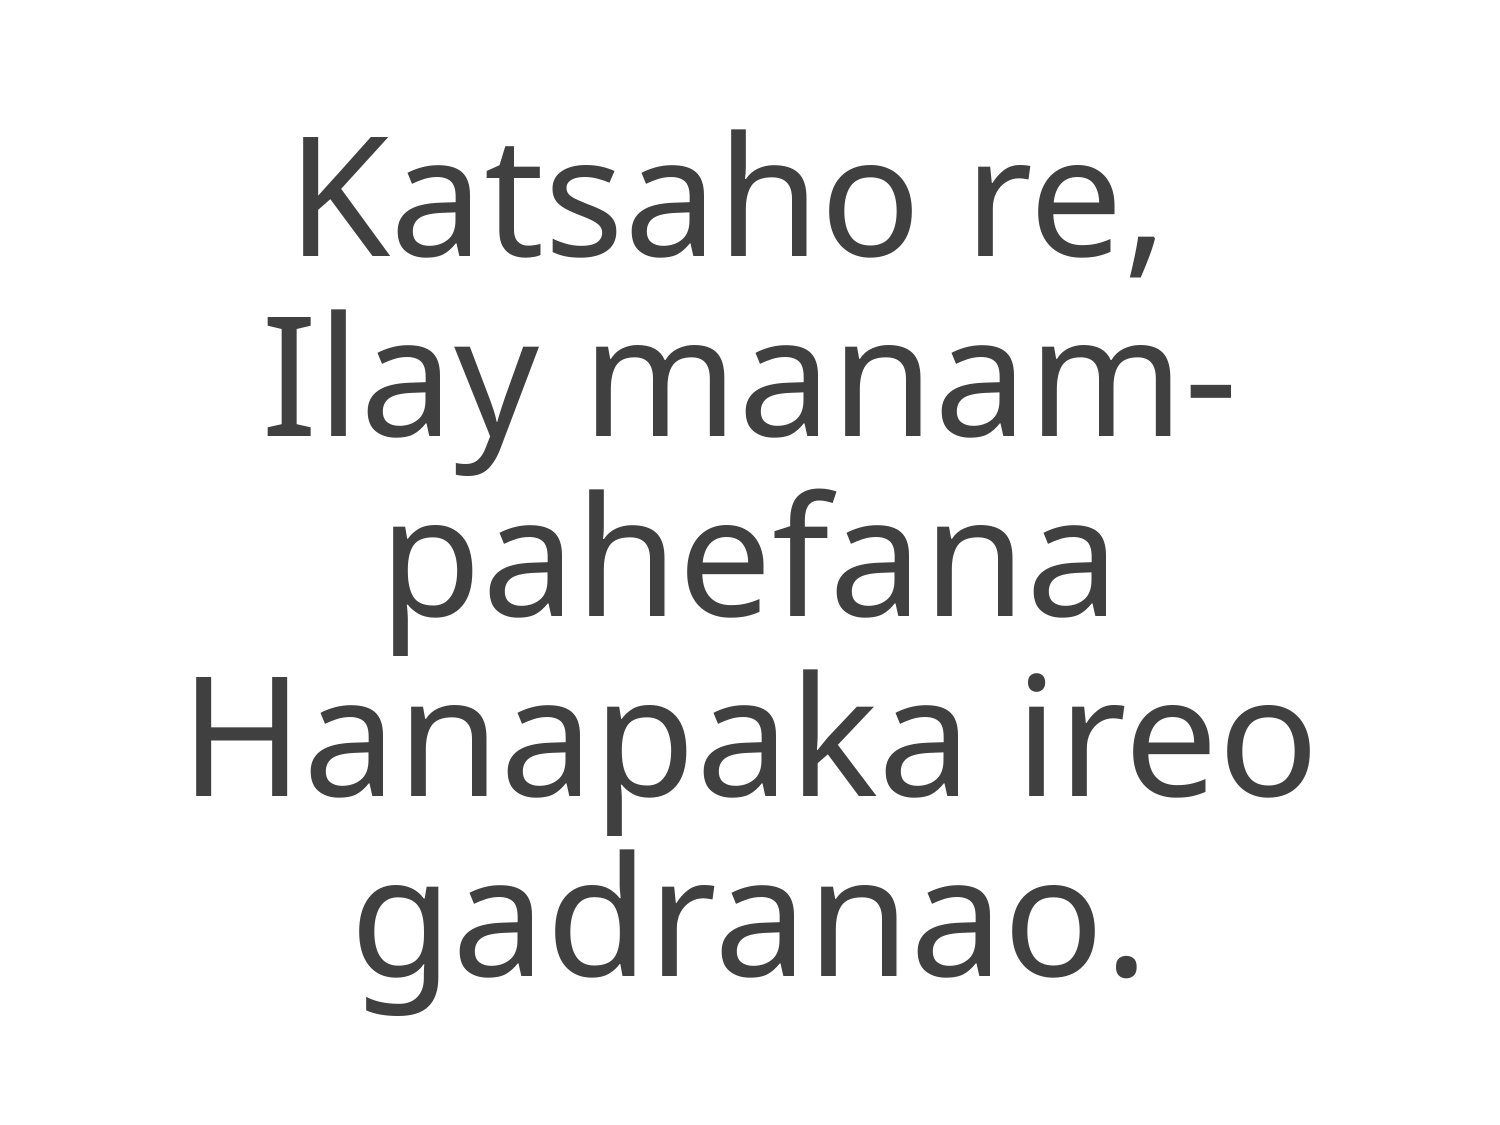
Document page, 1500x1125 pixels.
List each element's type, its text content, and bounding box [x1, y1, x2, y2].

title Katsaho re, Ilay manam- pahefana Hanapaka ireo gadranao. [0, 453, 1500, 672]
